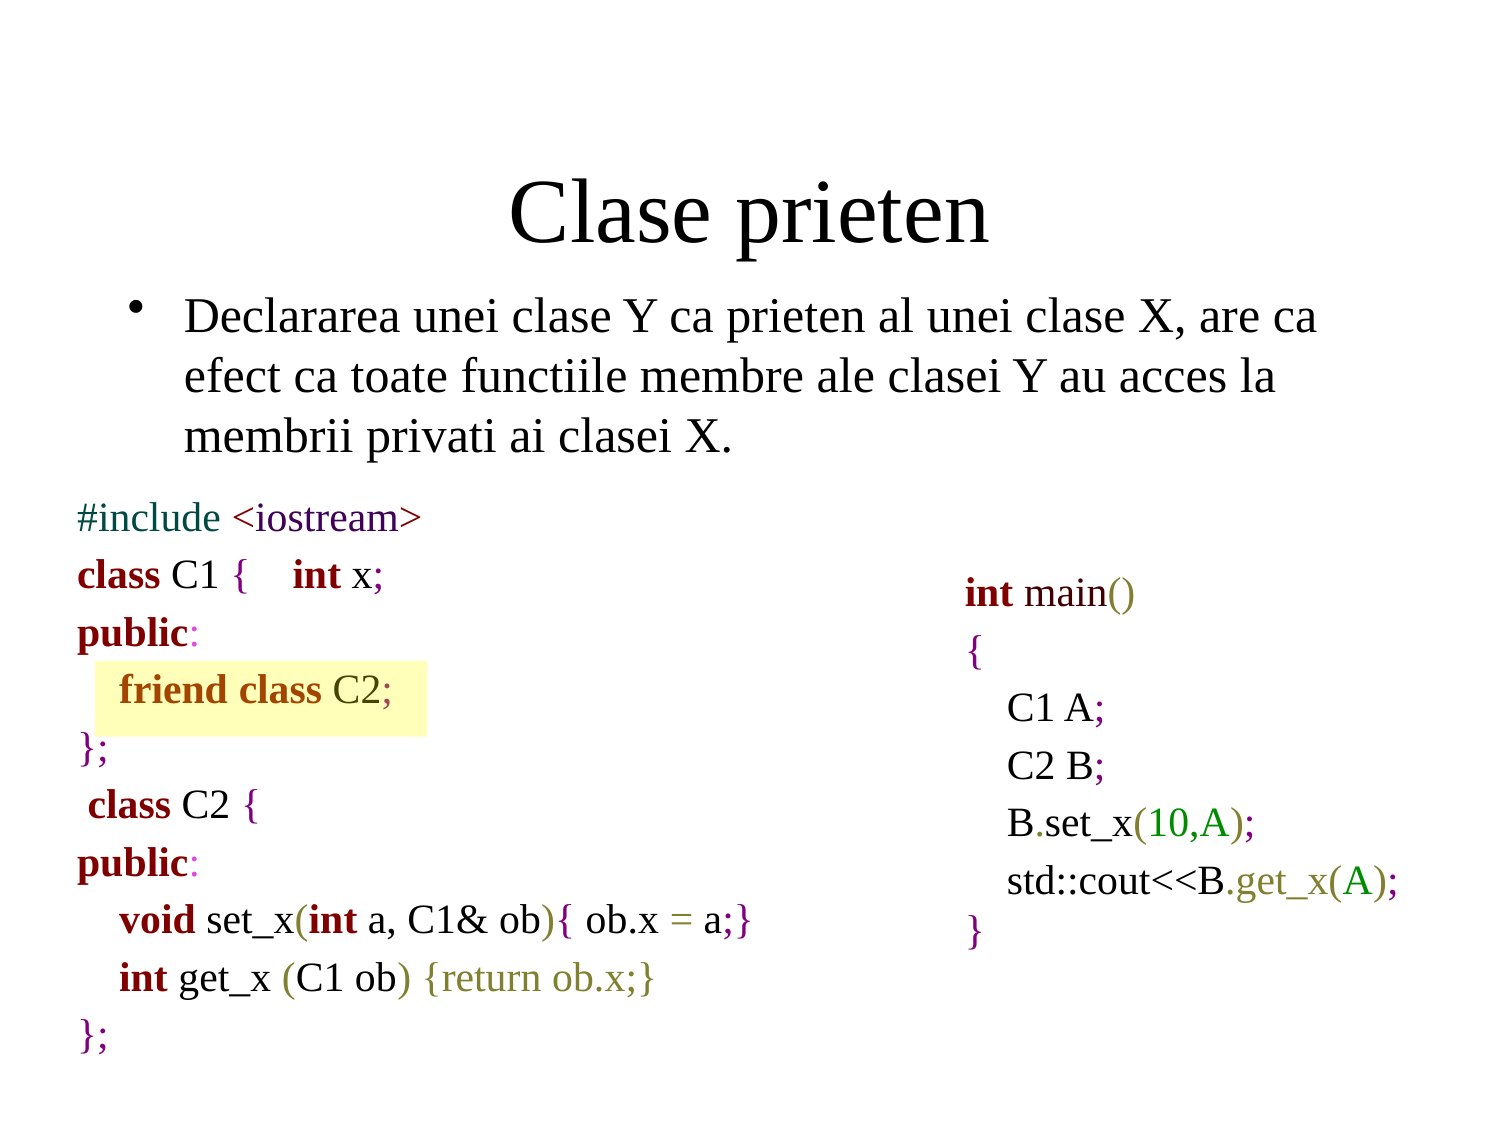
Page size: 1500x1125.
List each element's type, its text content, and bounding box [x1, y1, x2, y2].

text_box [62, 474, 841, 1071]
title Clase prieten [112, 112, 1388, 274]
text_box int main() { C1 A; C2 B; B.set_x(10,A); std::cout<<B.get_x(A); } [950, 499, 1450, 960]
list Declararea unei clase Y ca prieten al unei clase X, are ca efect ca toate functiile membre ale clasei Y au acces la membrii privati ai clasei X. [112, 274, 1388, 463]
